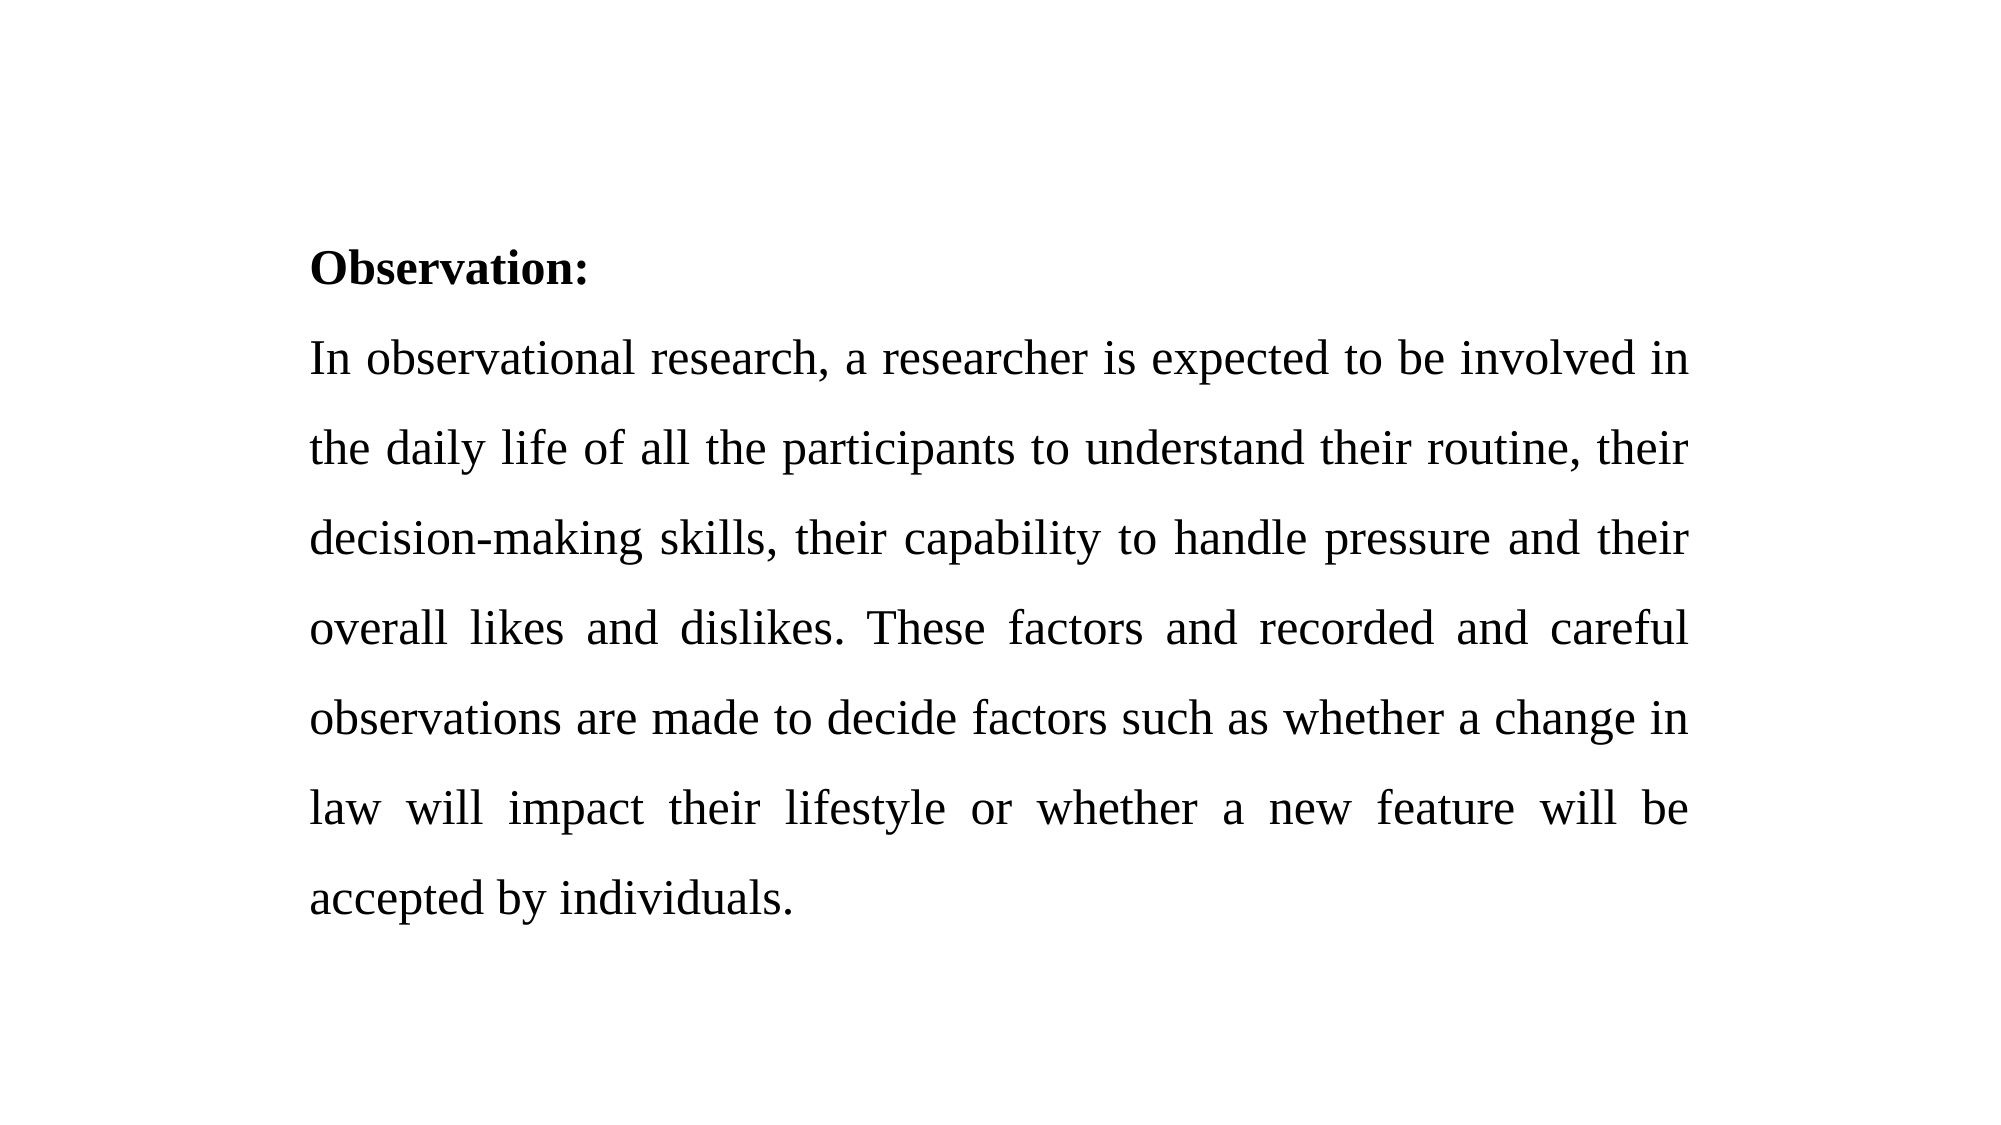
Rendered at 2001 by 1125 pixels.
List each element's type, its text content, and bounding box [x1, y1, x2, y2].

text_box Observation: In observational research, a researcher is expected to be involved in the daily life of all the participants to understand their routine, their decision-making skills, their capability to handle pressure and their overall likes and dislikes. These factors and recorded and careful observations are made to decide factors such as whether a change in law will impact their lifestyle or whether a new feature will be accepted by individuals. [294, 196, 1706, 932]
